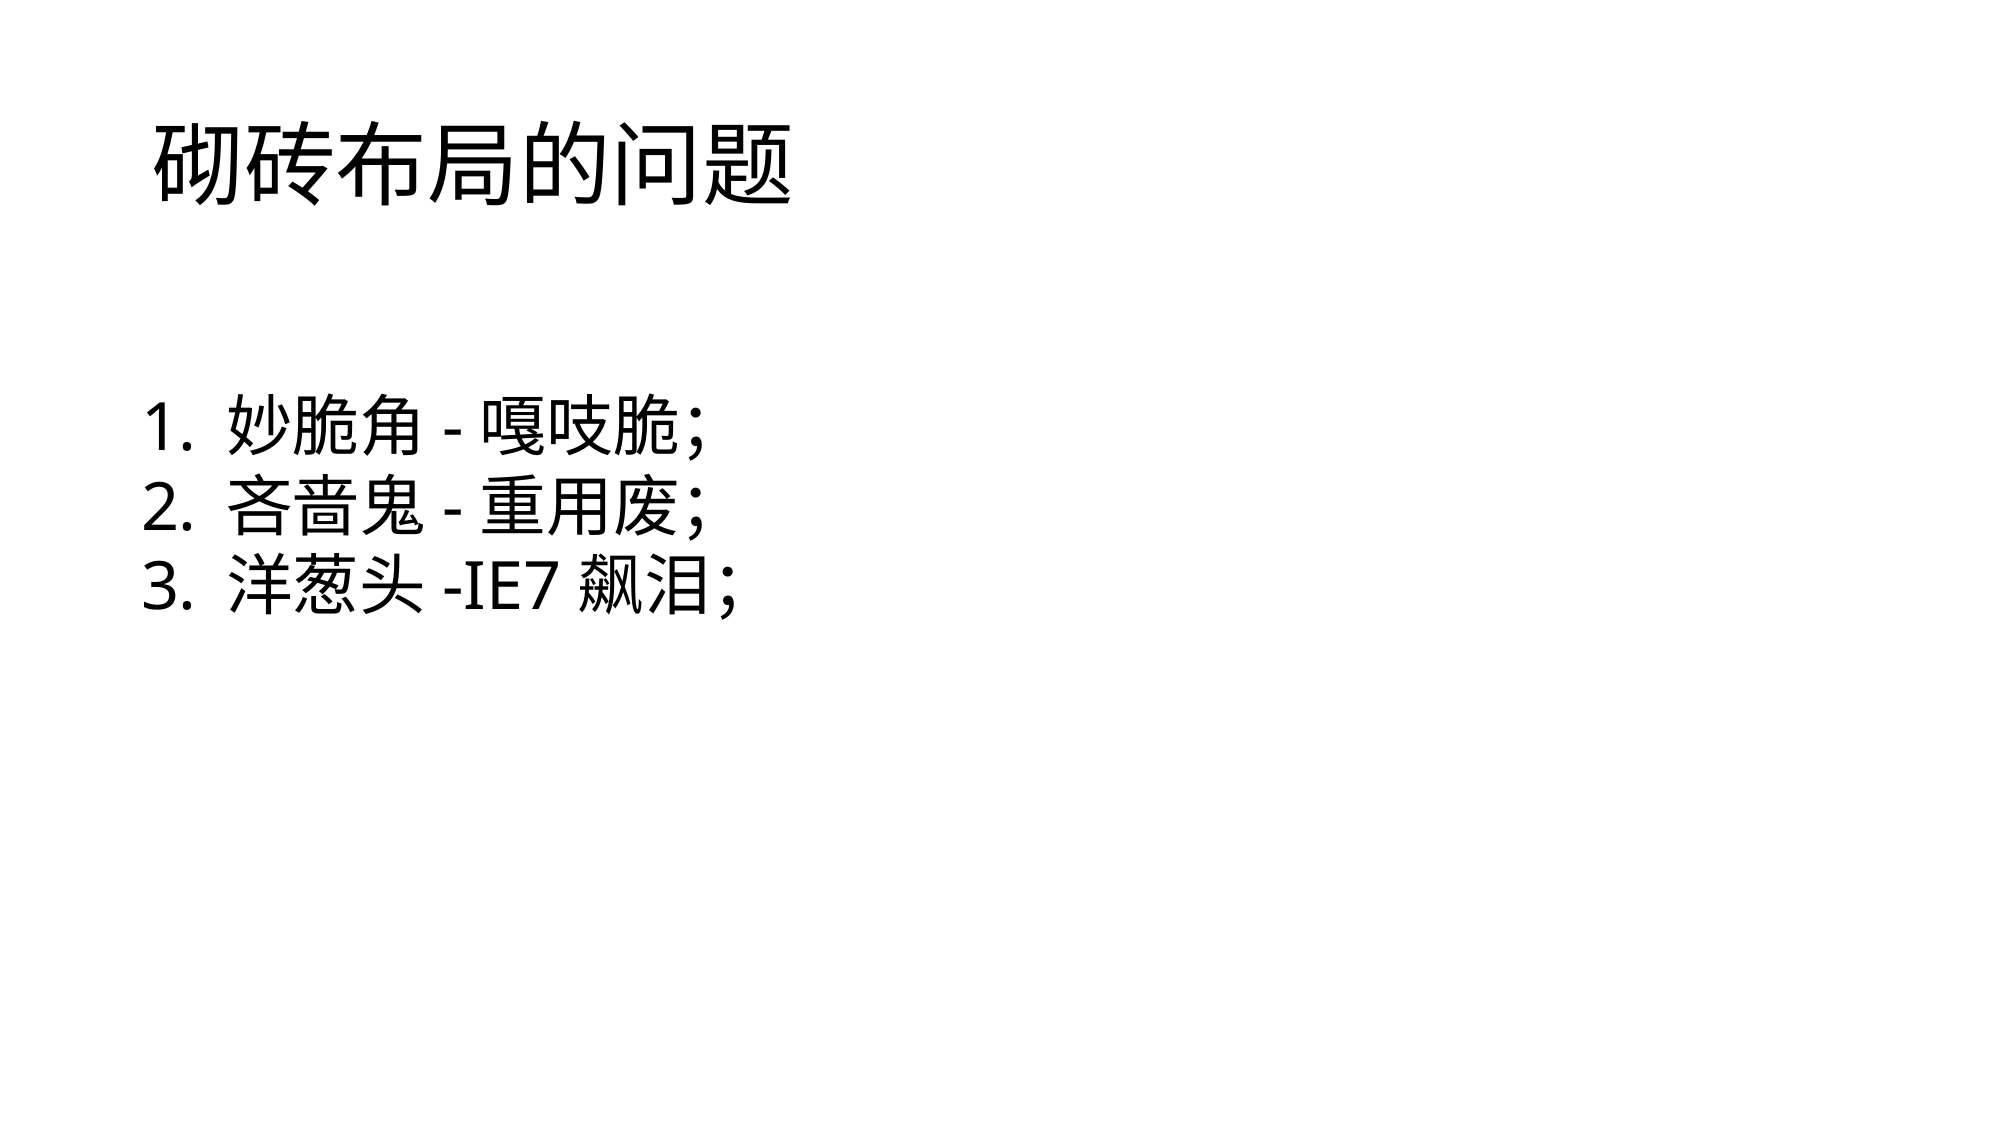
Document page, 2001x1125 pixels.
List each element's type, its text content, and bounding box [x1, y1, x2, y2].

text_box 妙脆角-嘎吱脆； 吝啬鬼-重用废； 洋葱头-IE7飙泪； [126, 376, 793, 631]
title 砌砖布局的问题 [137, 59, 1863, 278]
